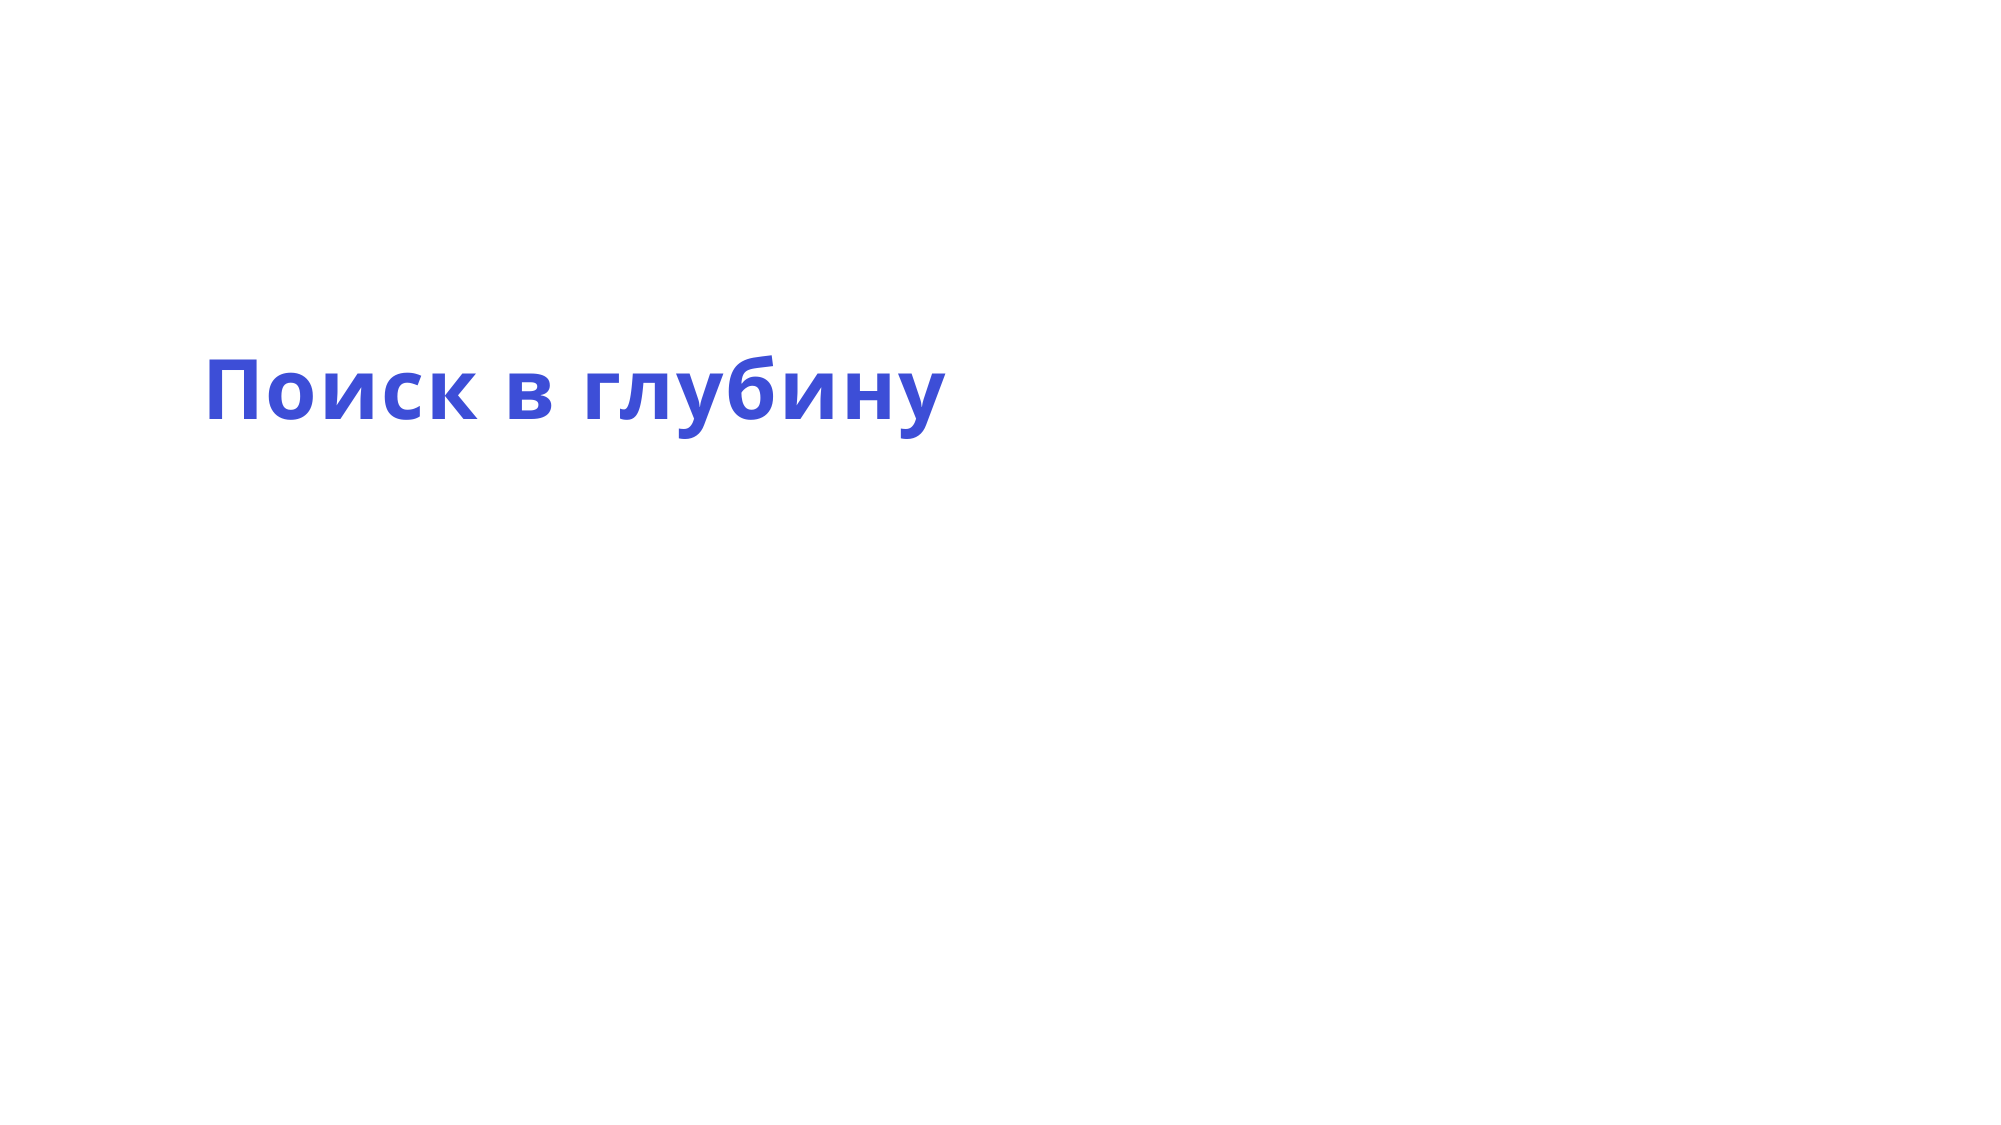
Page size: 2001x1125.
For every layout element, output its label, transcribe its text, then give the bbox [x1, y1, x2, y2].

text_box Поиск в глубину [187, 340, 1166, 563]
